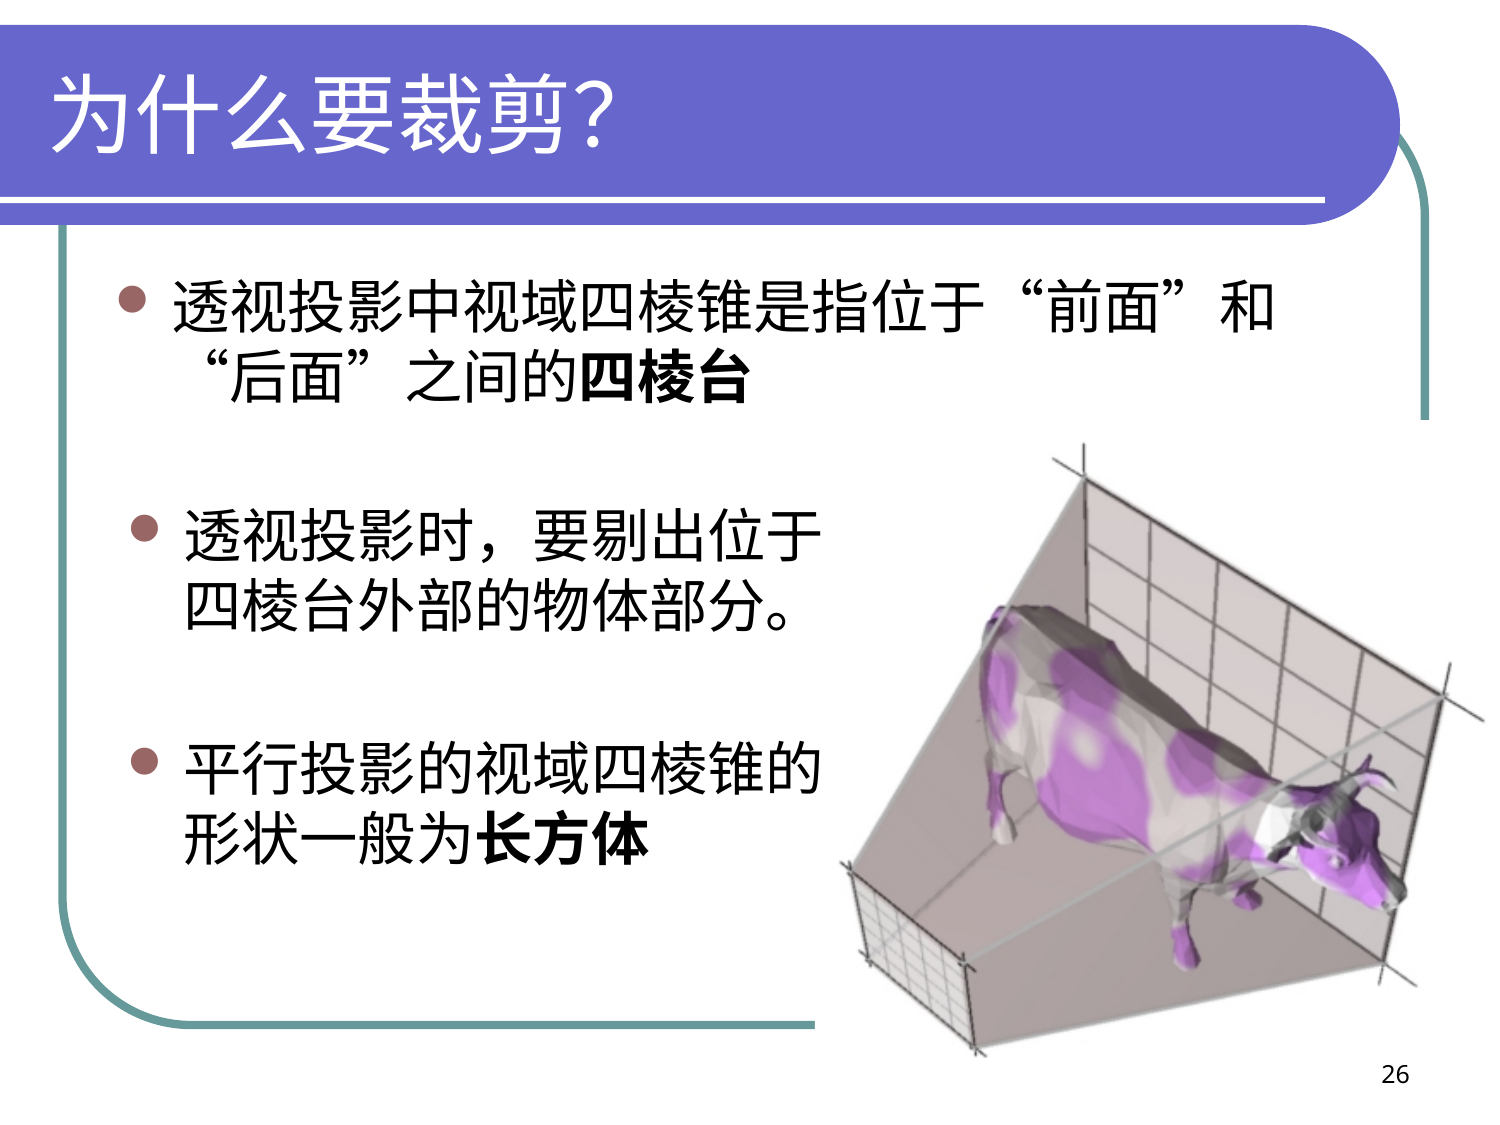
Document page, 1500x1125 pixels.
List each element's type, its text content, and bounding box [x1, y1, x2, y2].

picture [814, 420, 1500, 1058]
list 透视投影中视域四棱锥是指位于“前面”和“后面”之间的四棱台 [99, 262, 1377, 433]
title 为什么要裁剪？ [31, 37, 1348, 188]
slide_number 26 [1074, 1066, 1426, 1101]
text_box 透视投影时，要剔出位于四棱台外部的物体部分。 平行投影的视域四棱锥的形状一般为长方体 [112, 491, 809, 1028]
